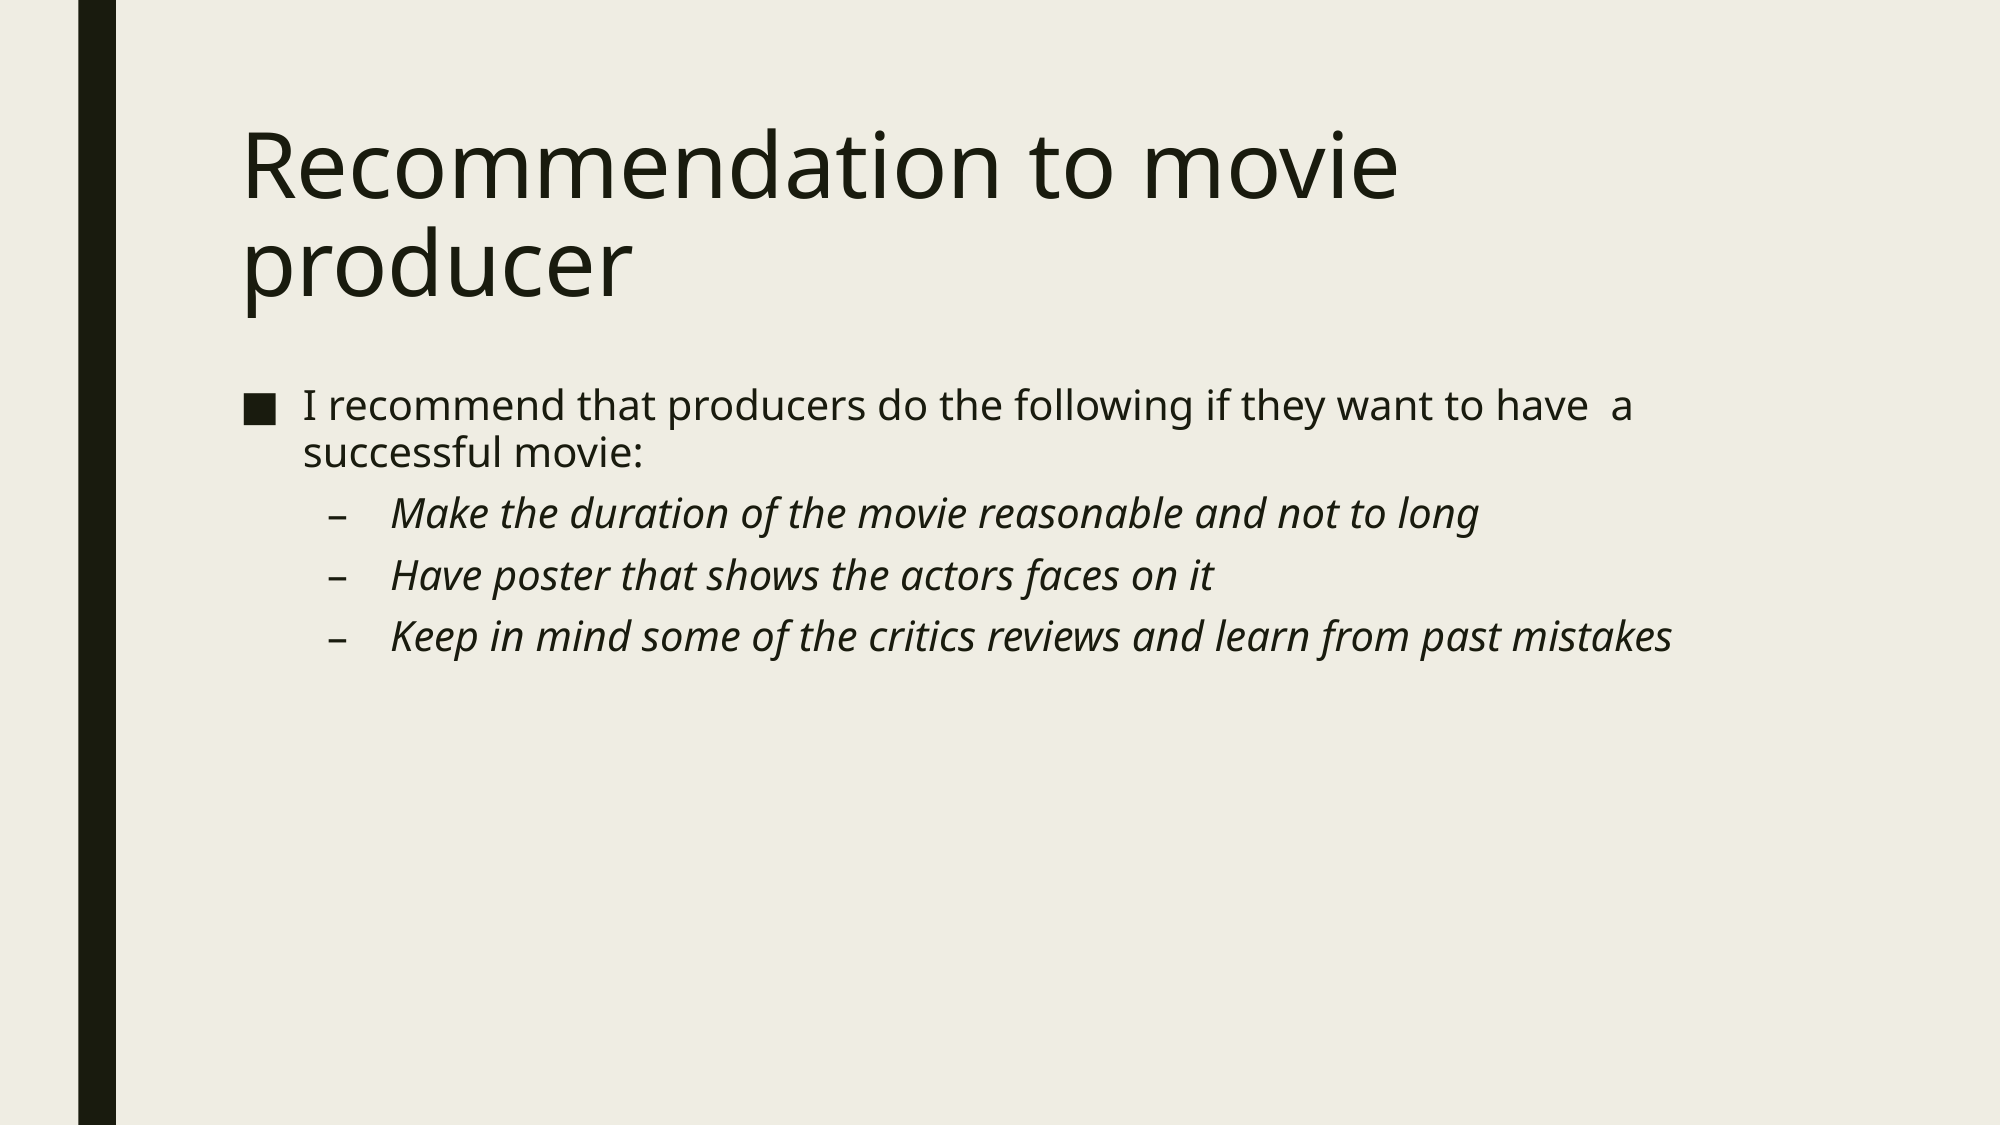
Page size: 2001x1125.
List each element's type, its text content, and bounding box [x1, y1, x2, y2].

title Recommendation to movie producer [225, 112, 1800, 357]
list I recommend that producers do the following if they want to have a successful movie: Make the duration of the movie reasonable and not to long Have poster that shows the actors faces on it Keep in mind some of the critics reviews and learn from past mistakes [225, 375, 1800, 963]
